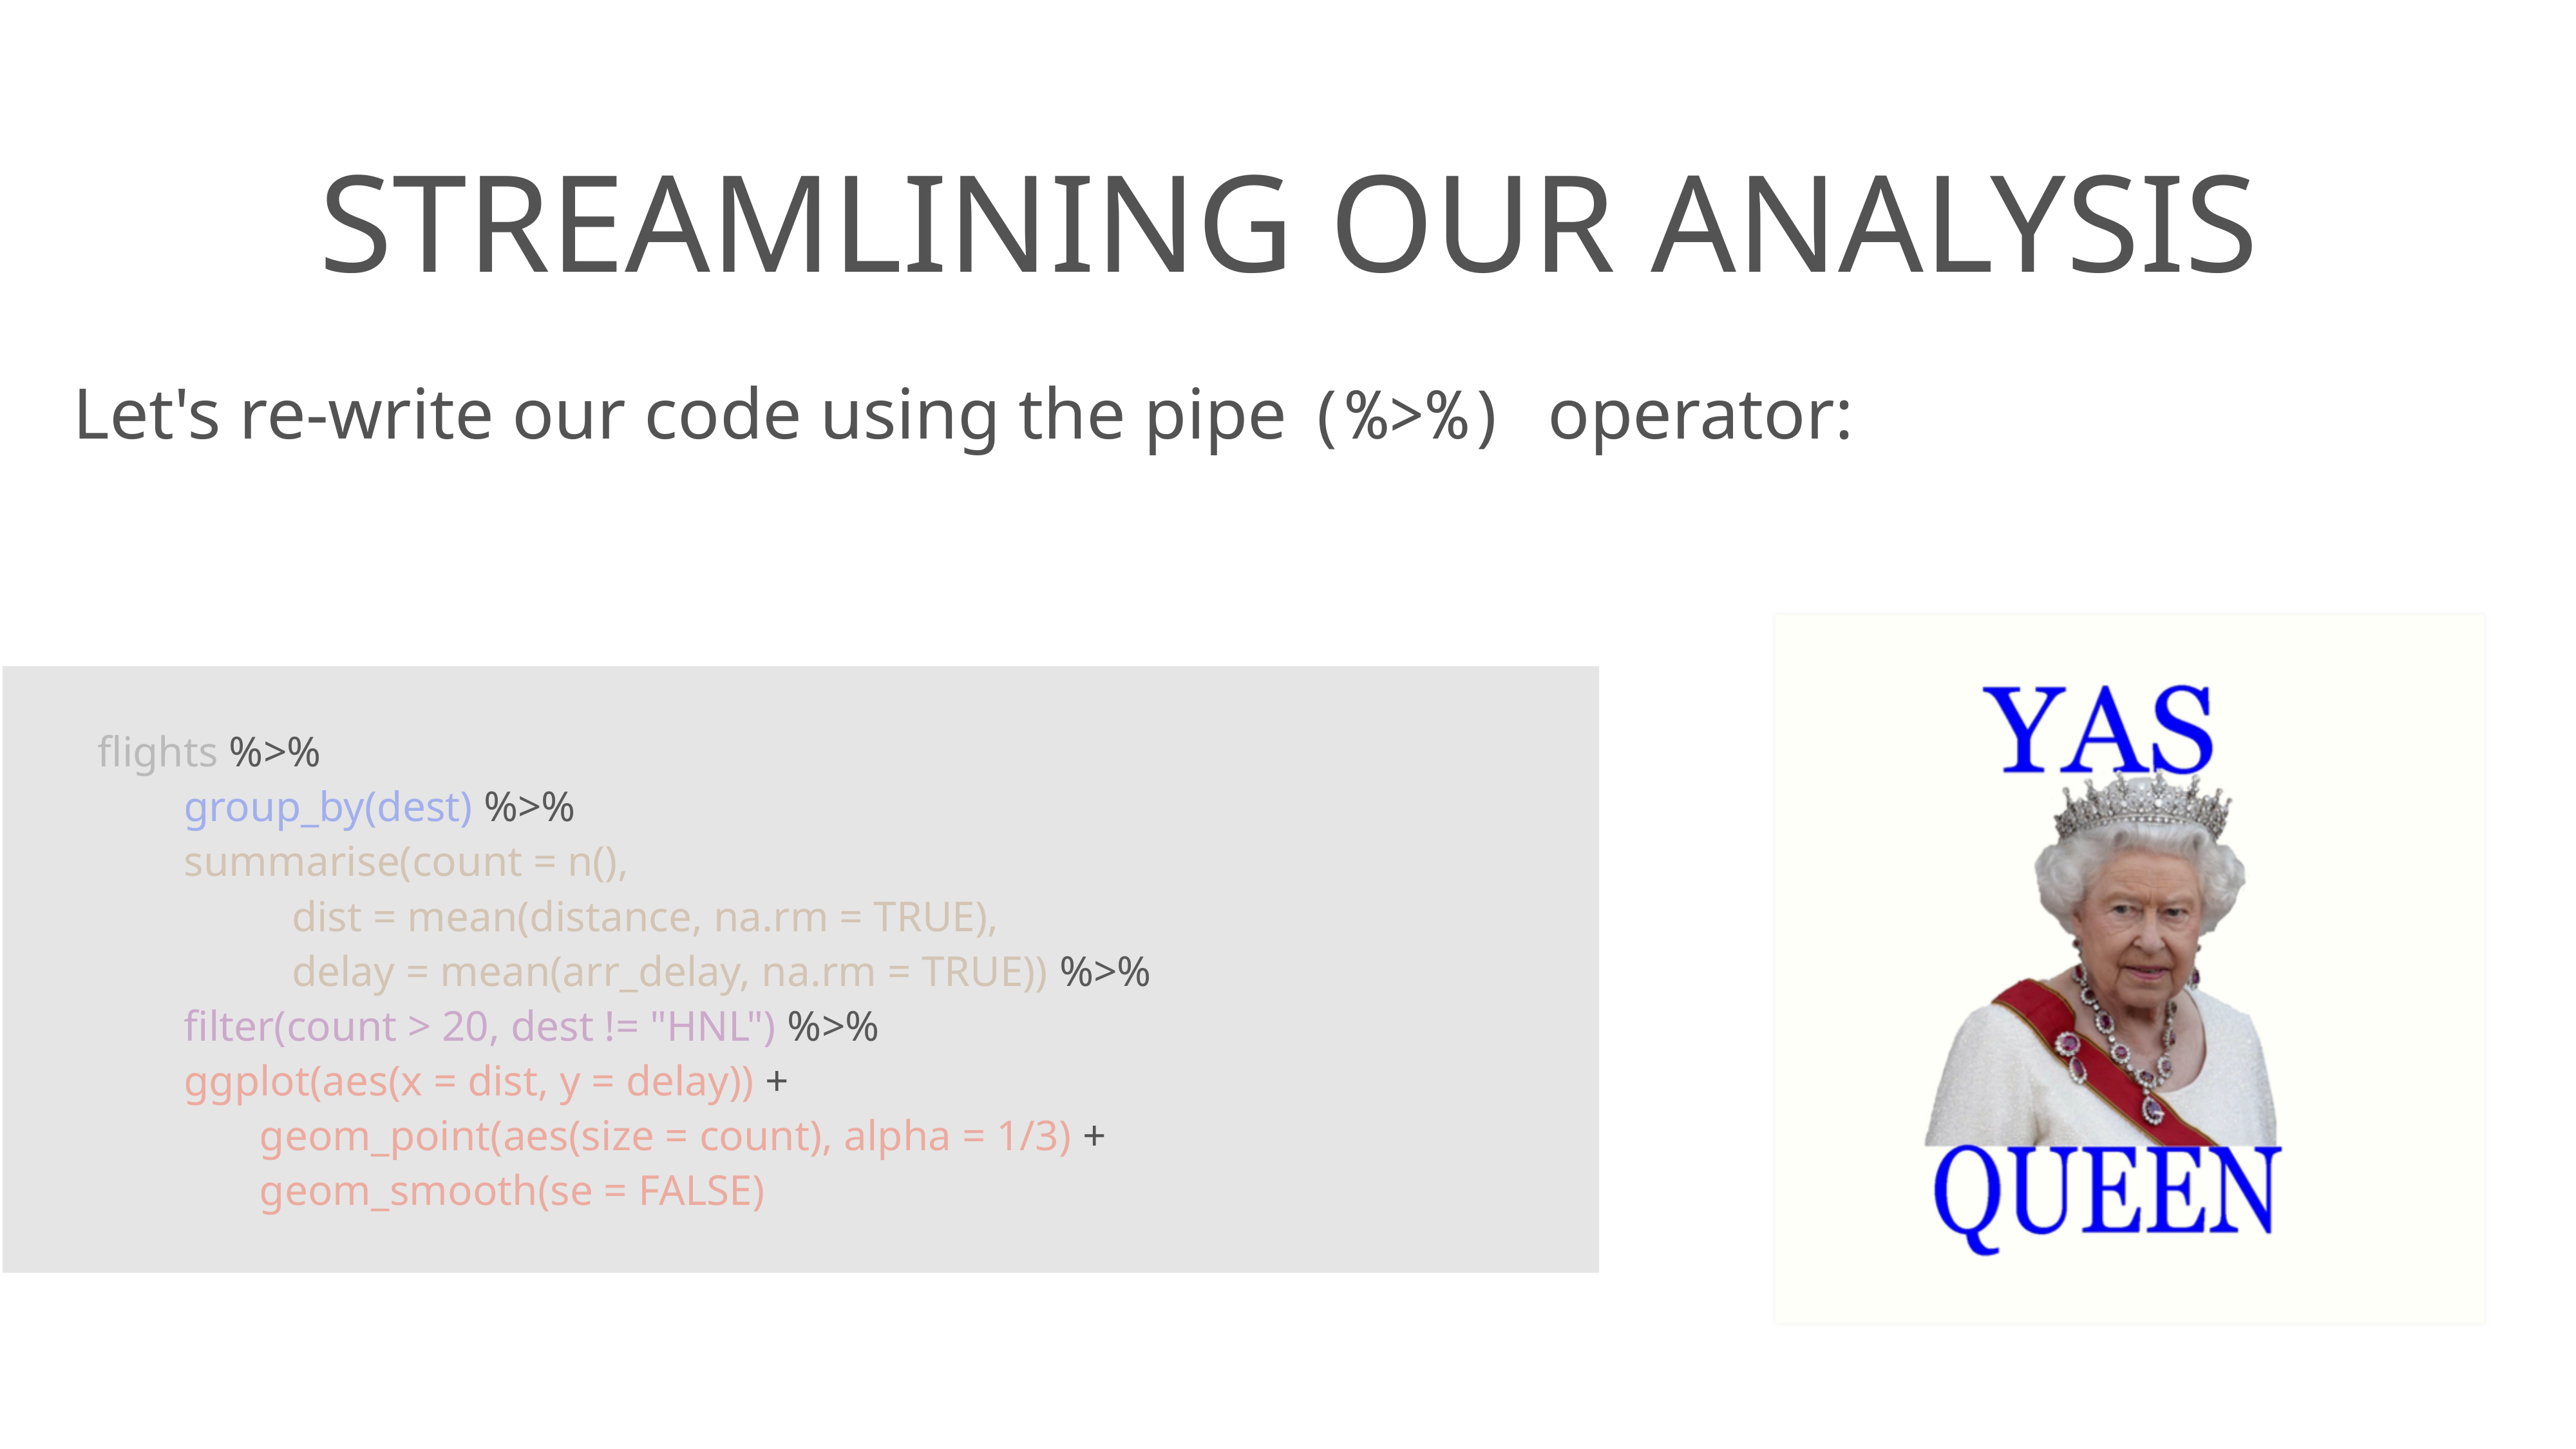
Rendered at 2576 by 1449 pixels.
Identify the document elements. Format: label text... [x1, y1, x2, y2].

picture [1770, 610, 2490, 1329]
list flights %>% group_by(dest) %>% summarise(count = n(), dist = mean(distance, na.rm = TRUE), delay = mean(arr_delay, na.rm = TRUE)) %>% filter(count > 20, dest != "HNL") %>% ggplot(aes(x = dist, y = delay)) + geom_point(aes(size = count), alpha = 1/3) + geom_smooth(se = FALSE) [2, 665, 1600, 1273]
text_box Let's re-write our code using the pipe (%>%) operator: [68, 364, 2510, 524]
title streamlining our analysis [70, 37, 2507, 364]
